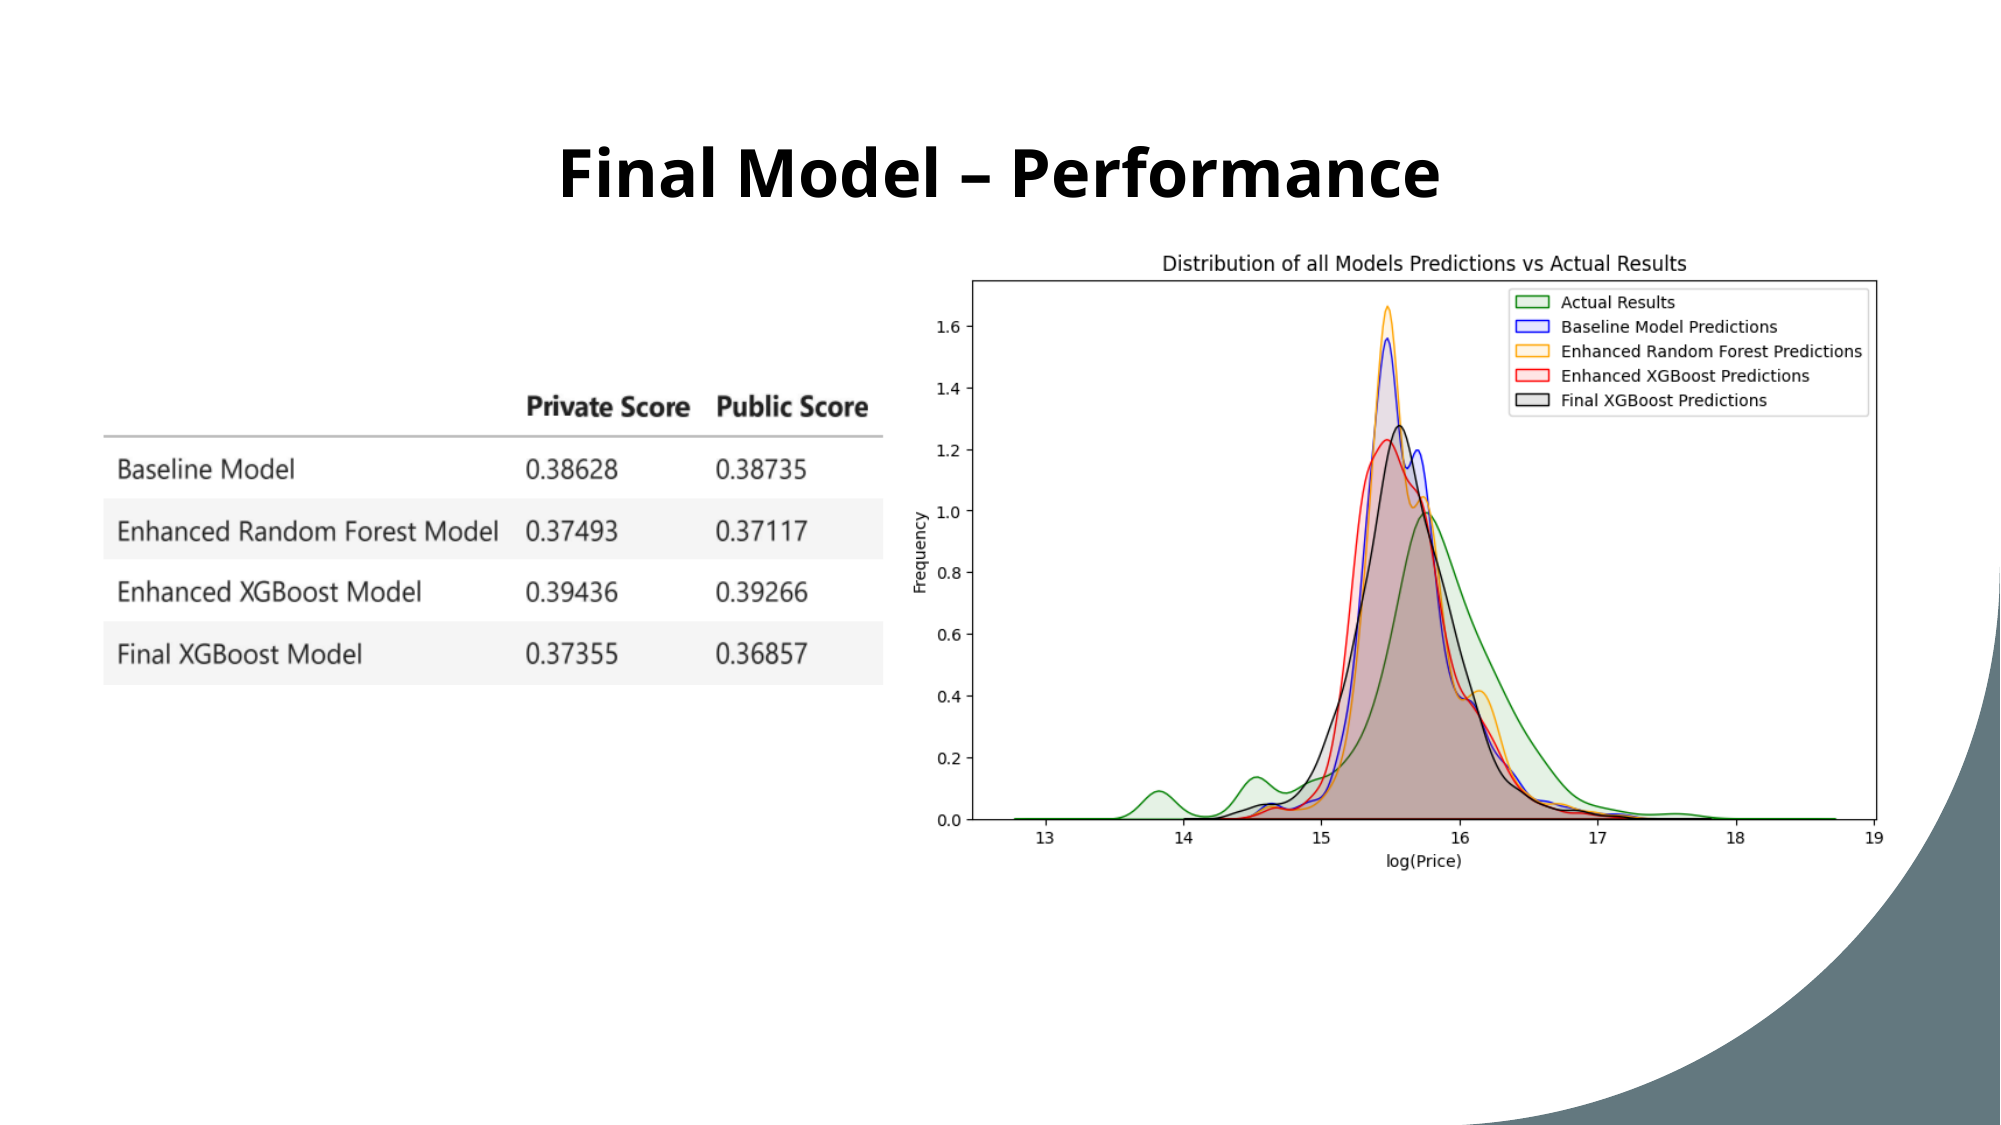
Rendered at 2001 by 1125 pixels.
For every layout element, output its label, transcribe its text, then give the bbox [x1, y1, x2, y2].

picture [901, 243, 1896, 882]
title Final Model – Performance [402, 109, 1598, 218]
picture [101, 380, 885, 685]
